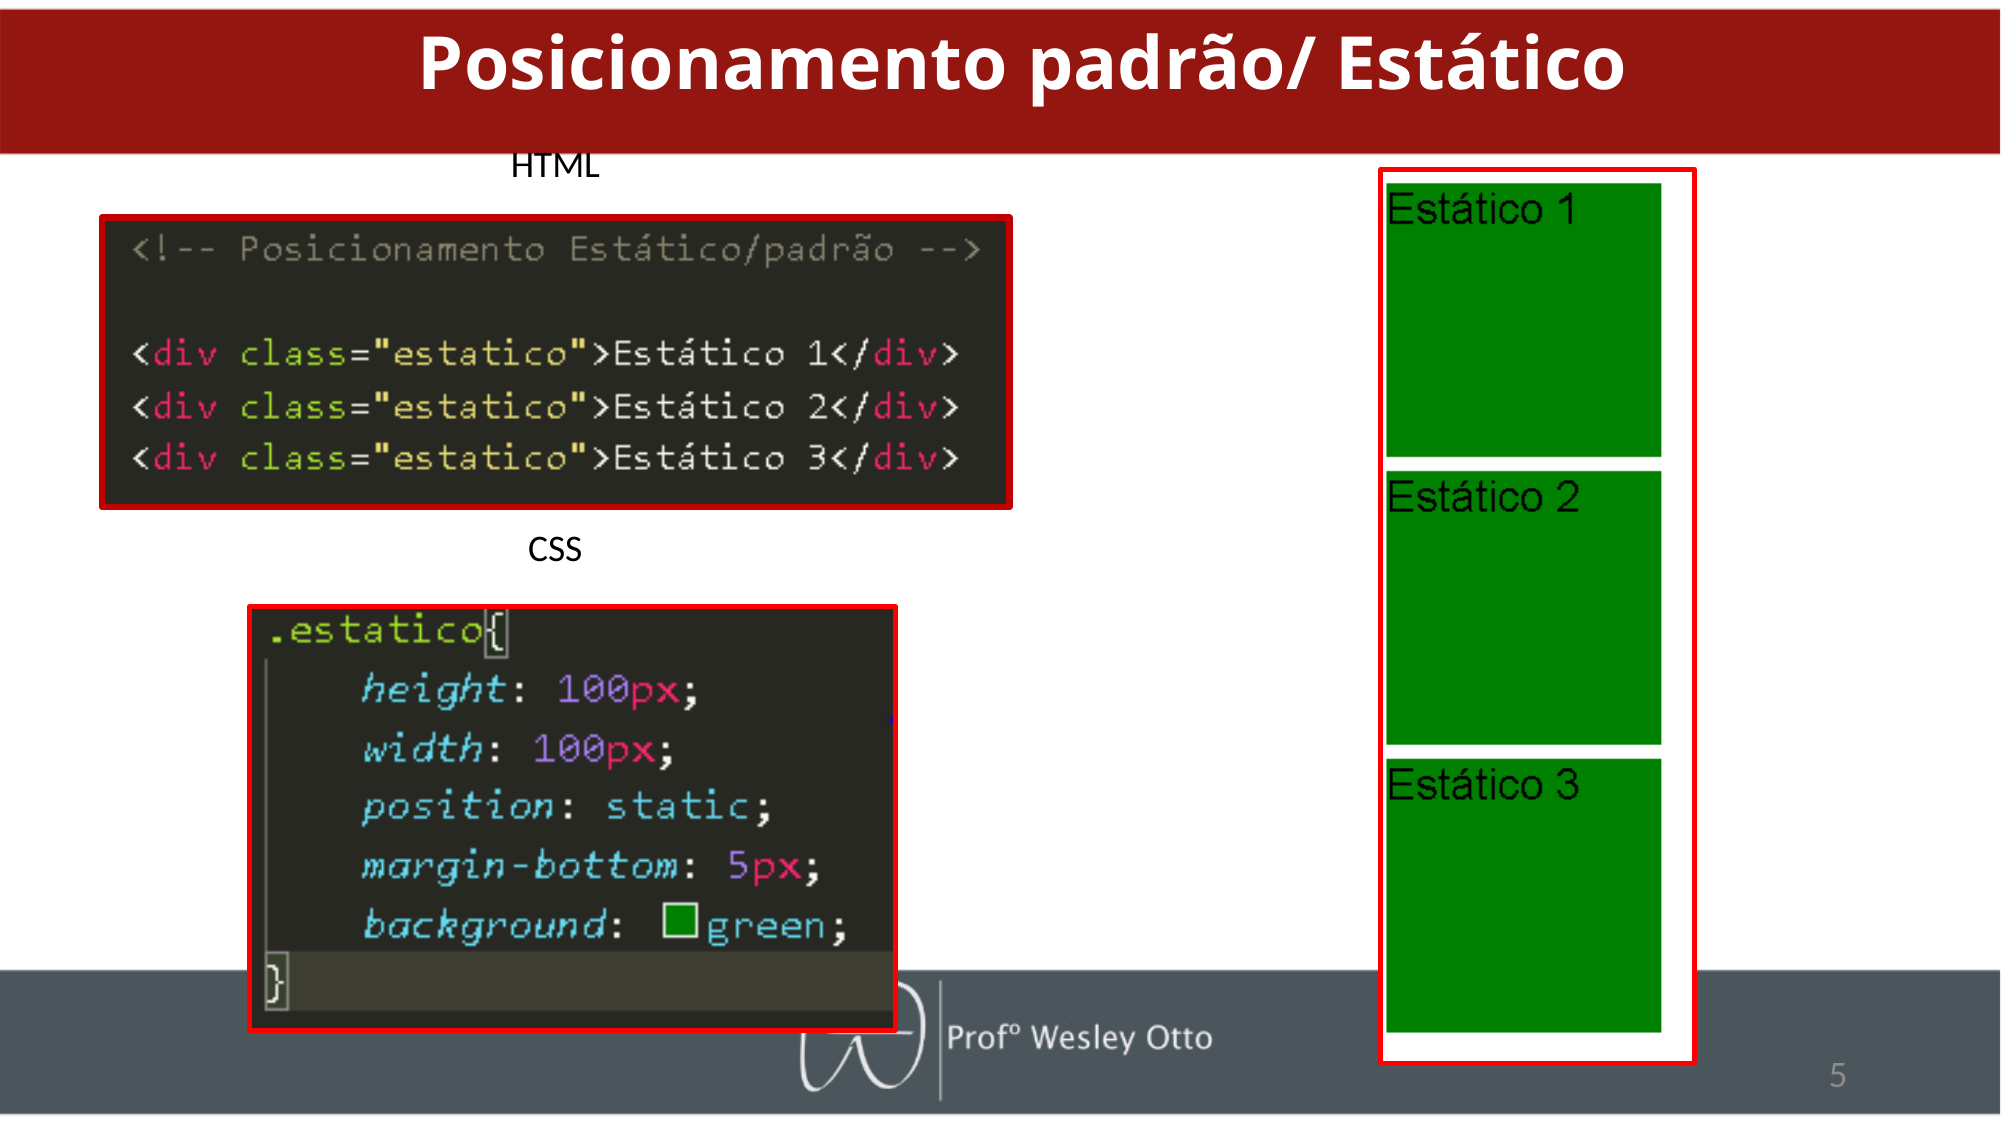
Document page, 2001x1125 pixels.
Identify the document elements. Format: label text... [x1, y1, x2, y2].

text_box HTML [496, 133, 616, 193]
picture [0, 0, 2001, 1125]
slide_number 5 [1412, 1042, 1863, 1103]
text_box CSS [513, 516, 598, 577]
title Posicionamento padrão/ Estático [219, 18, 1827, 114]
